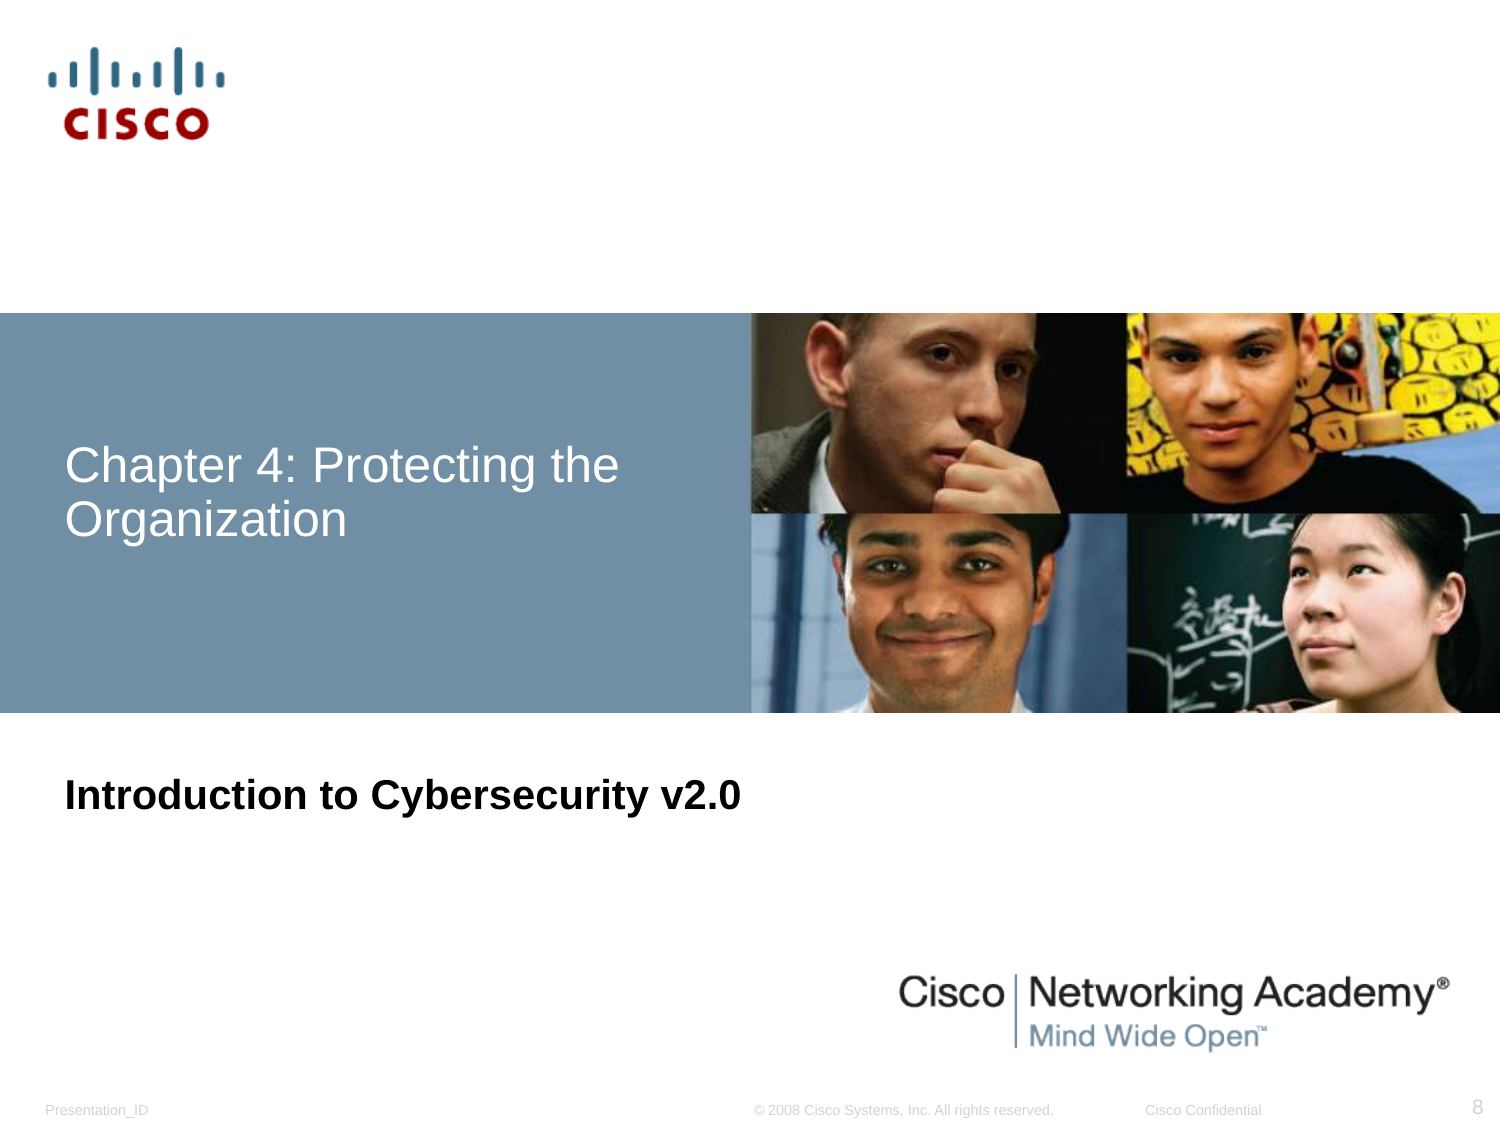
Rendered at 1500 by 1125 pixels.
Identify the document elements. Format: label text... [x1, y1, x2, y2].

picture [0, 313, 1500, 713]
subtitle Introduction to Cybersecurity v2.0 [51, 766, 1165, 875]
picture [40, 19, 233, 168]
picture [899, 974, 1450, 1053]
title Chapter 4: Protecting the Organization [51, 371, 723, 615]
